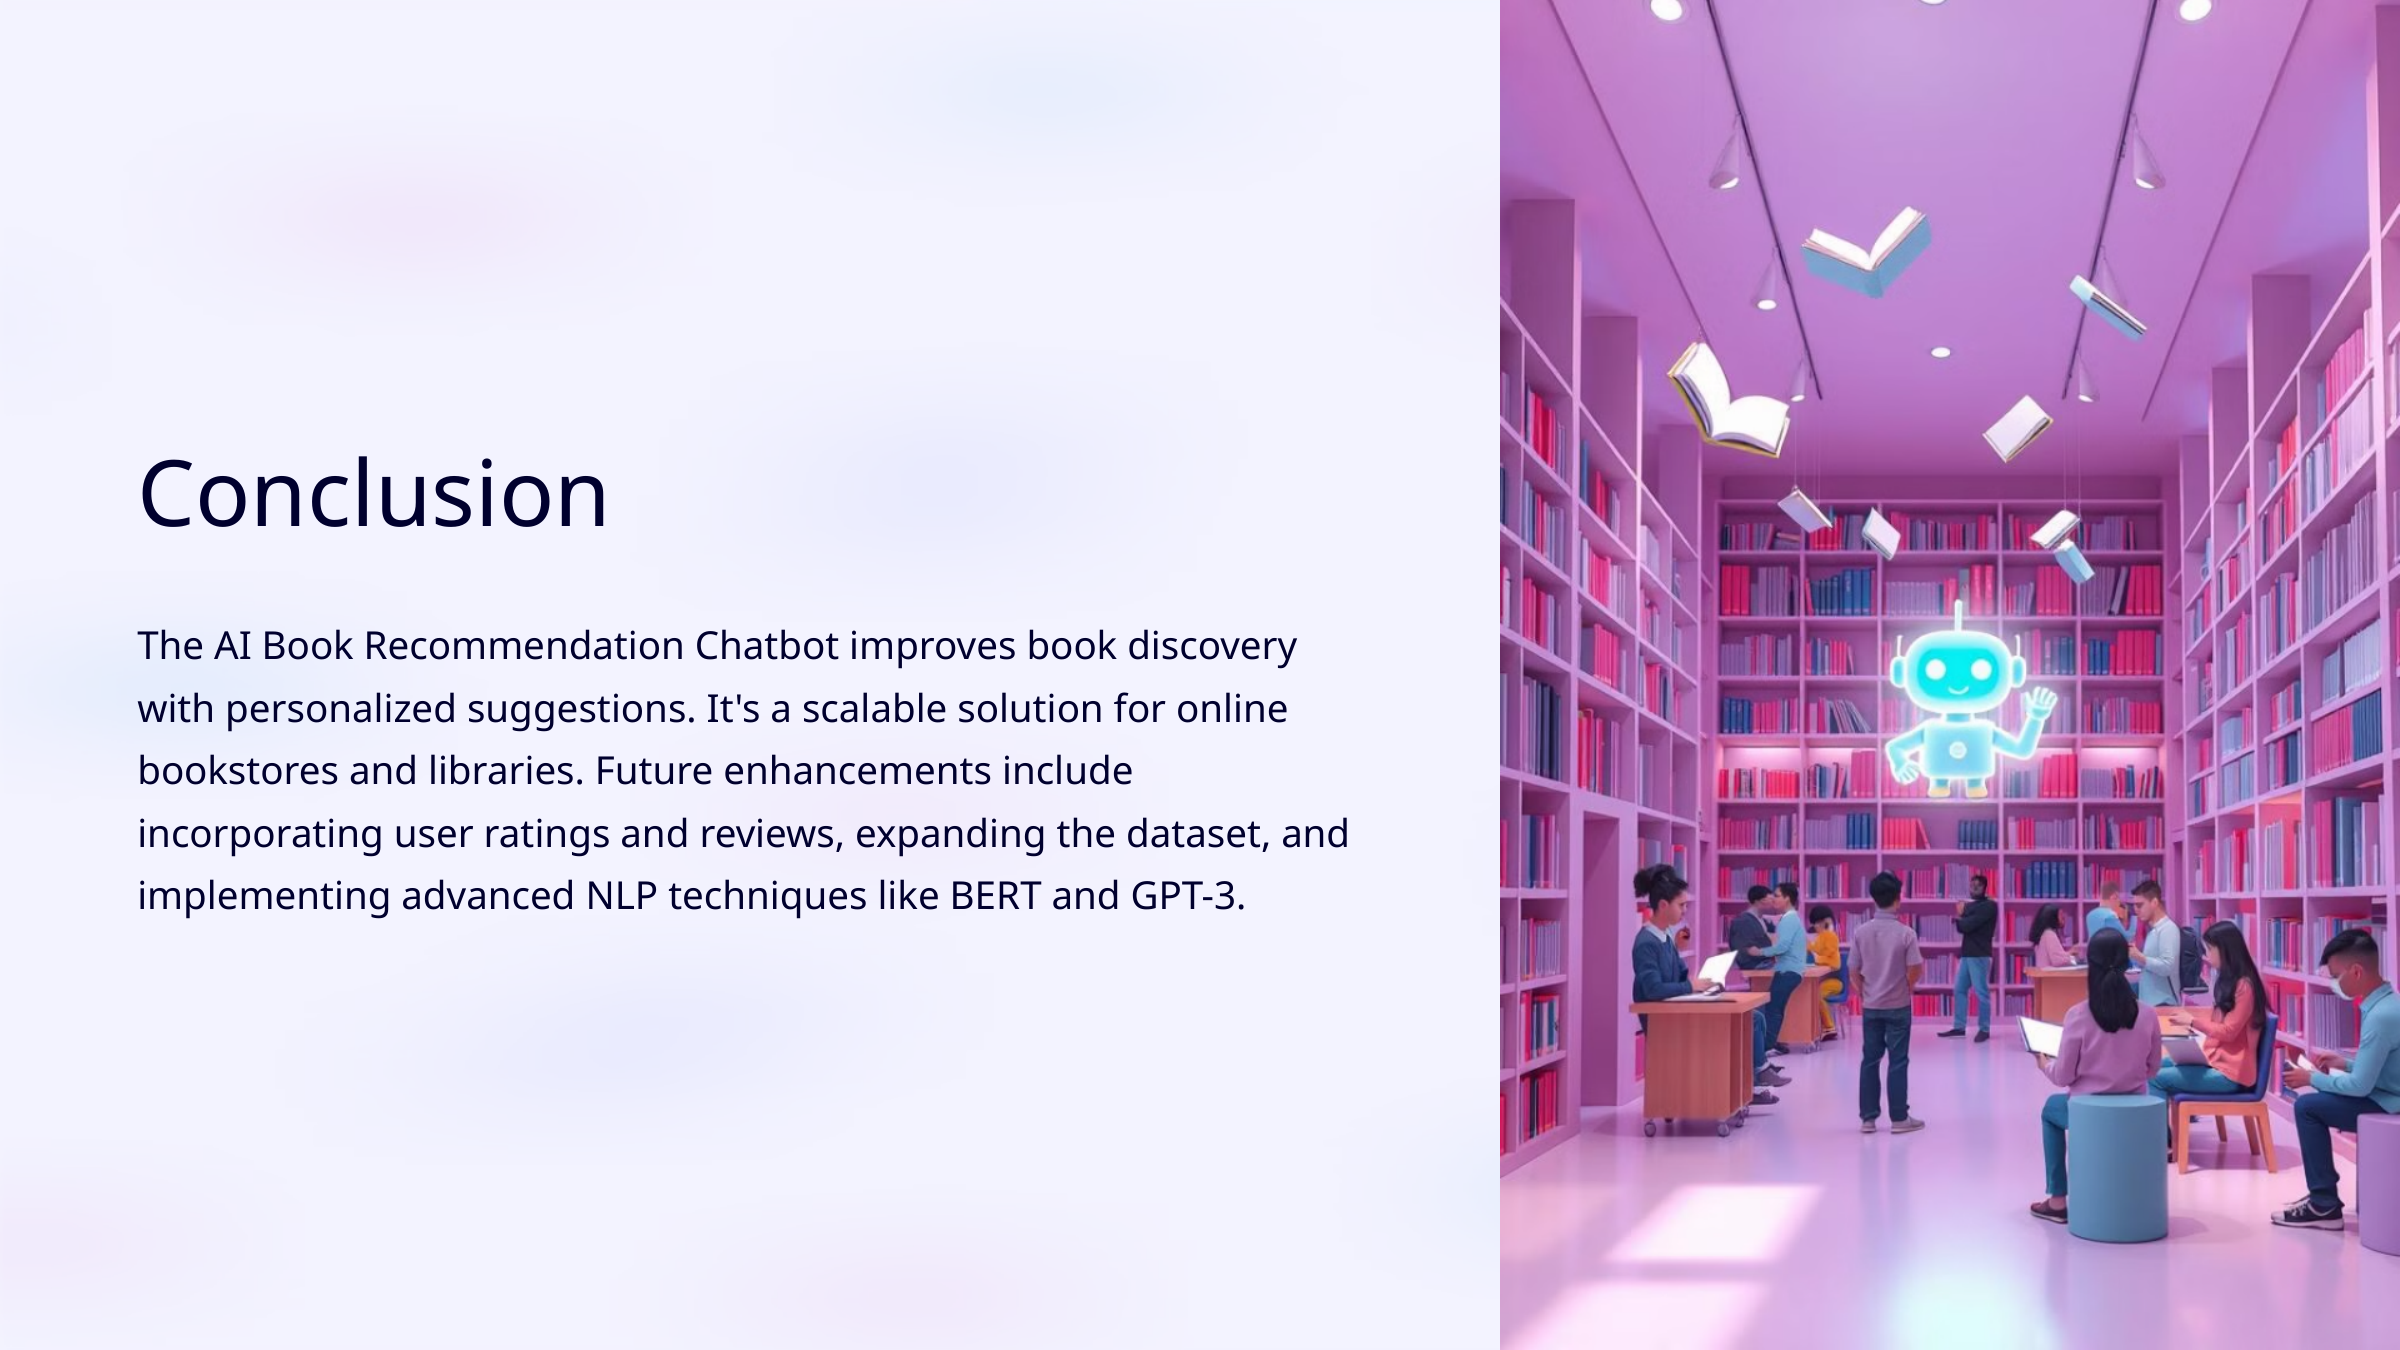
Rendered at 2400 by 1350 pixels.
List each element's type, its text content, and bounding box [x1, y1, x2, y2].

text_box The AI Book Recommendation Chatbot improves book discovery with personalized suggestions. It's a scalable solution for online bookstores and libraries. Future enhancements include incorporating user ratings and reviews, expanding the dataset, and implementing advanced NLP techniques like BERT and GPT-3. [137, 605, 1363, 920]
picture [1499, 0, 2400, 1350]
text_box Conclusion [137, 430, 1062, 547]
